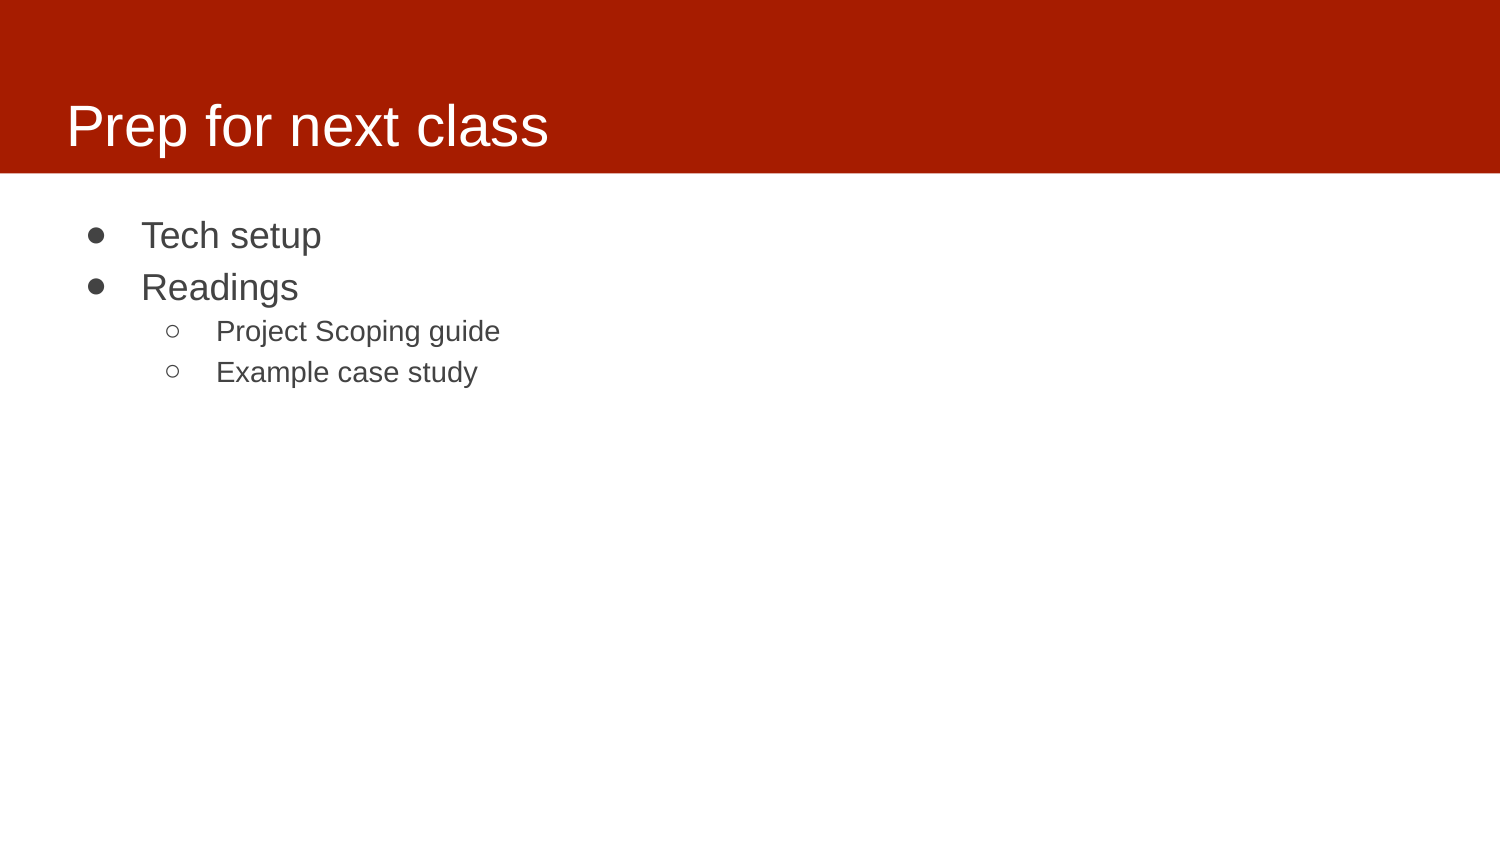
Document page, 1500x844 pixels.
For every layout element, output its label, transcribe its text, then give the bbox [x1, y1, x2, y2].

title Prep for next class [51, 72, 1449, 167]
list Tech setup Readings Project Scoping guide Example case study [51, 189, 1449, 750]
